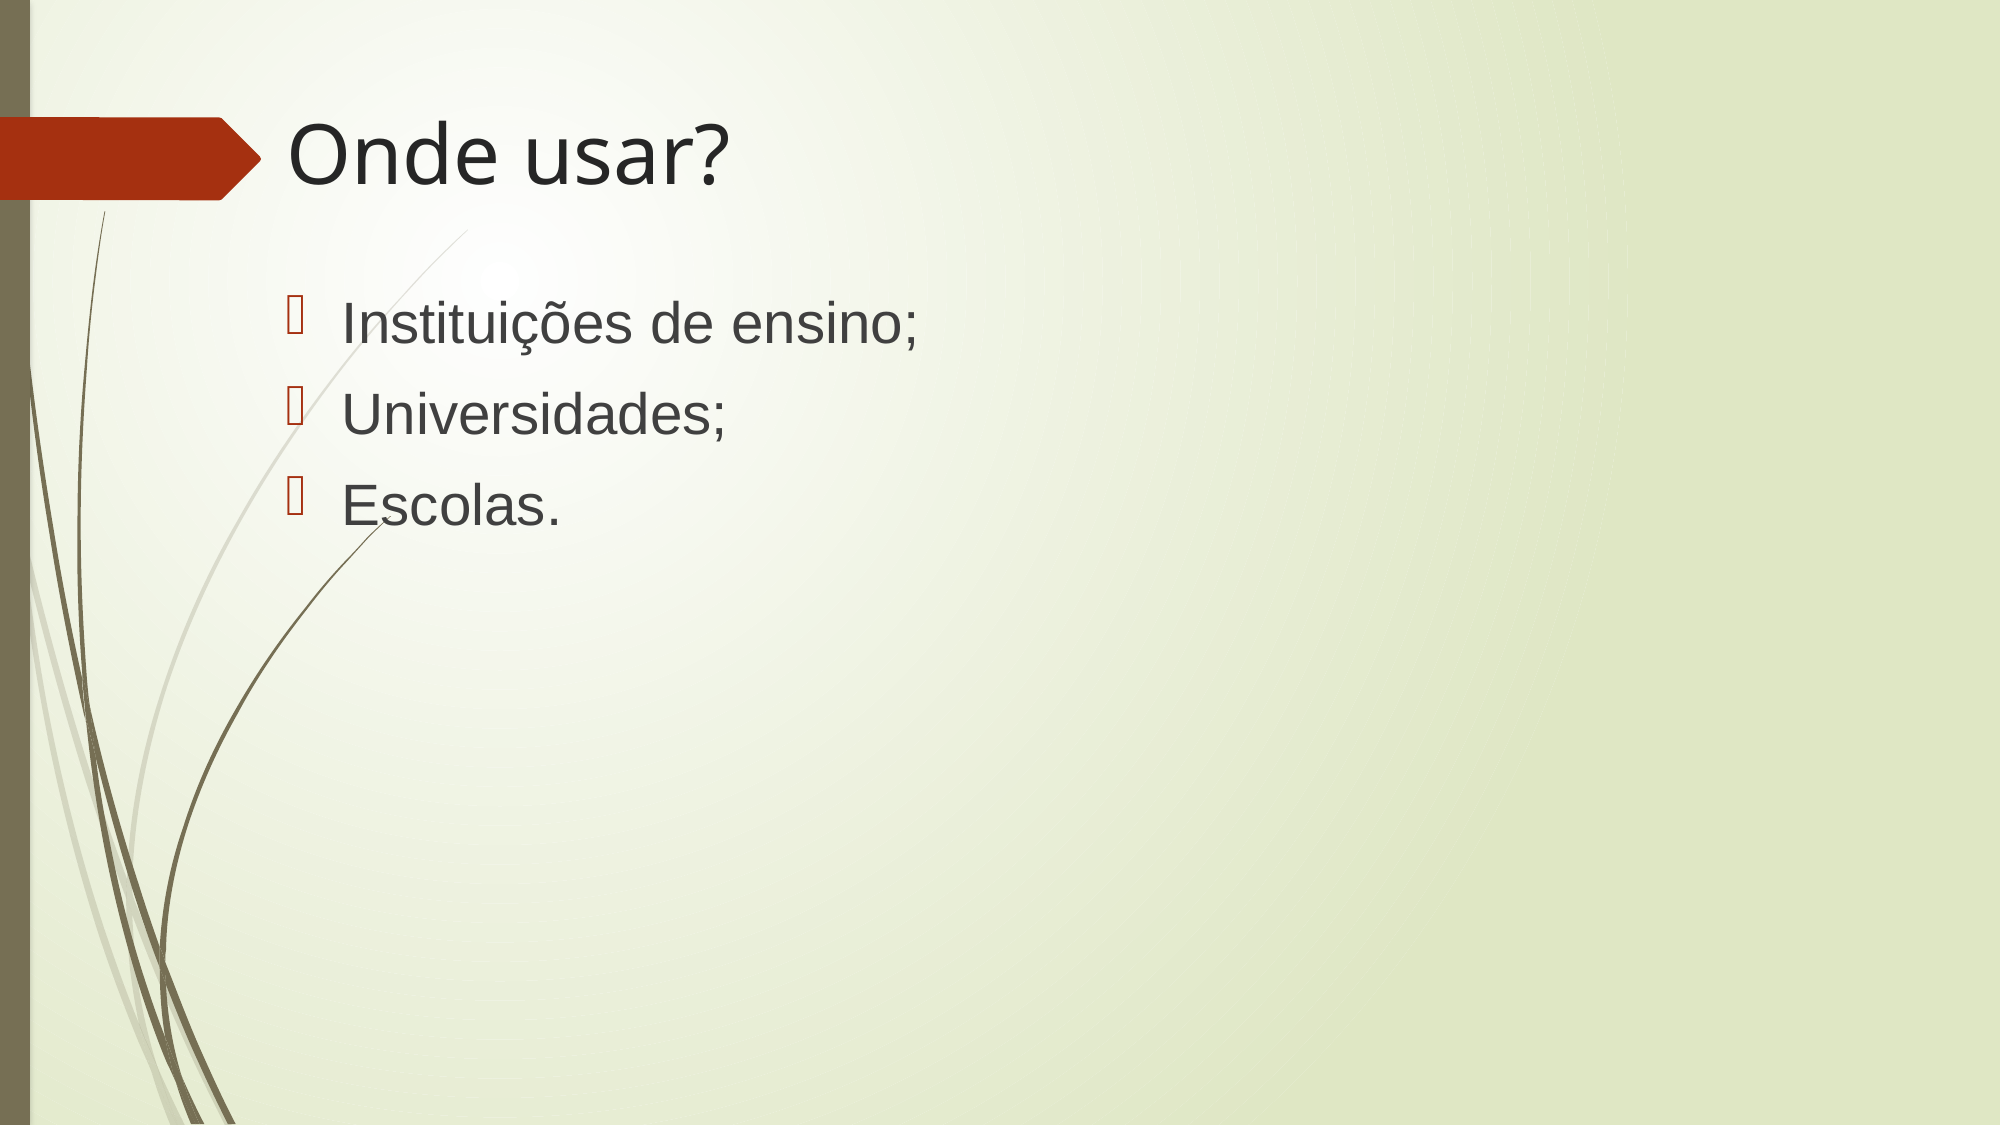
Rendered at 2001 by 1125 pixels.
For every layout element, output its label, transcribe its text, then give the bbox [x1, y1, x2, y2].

list Instituições de ensino; Universidades; Escolas. [270, 278, 1733, 898]
title Onde usar? [271, 93, 1733, 218]
